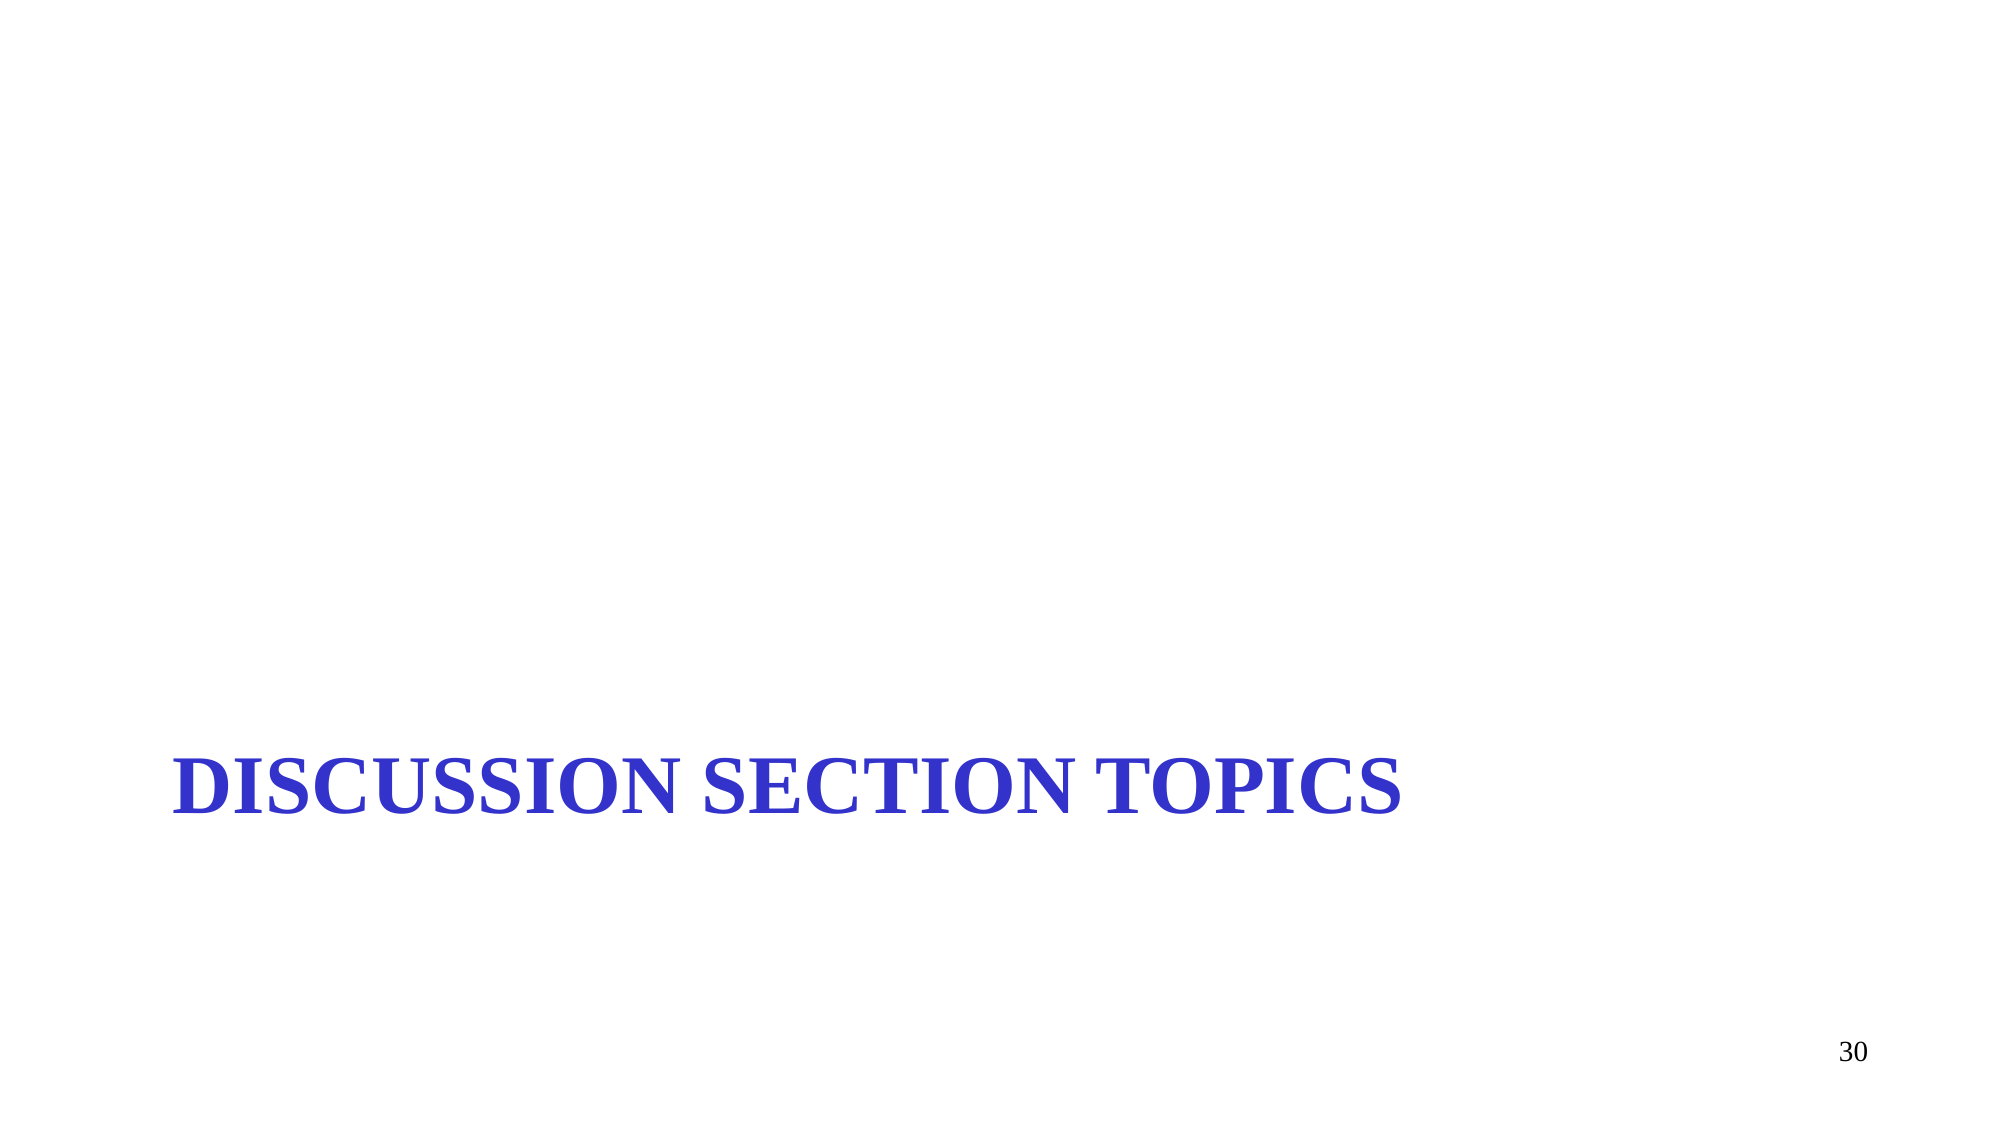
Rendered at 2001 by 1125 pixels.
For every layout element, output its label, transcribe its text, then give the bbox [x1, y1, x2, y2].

title Discussion Section Topics [157, 722, 1858, 947]
